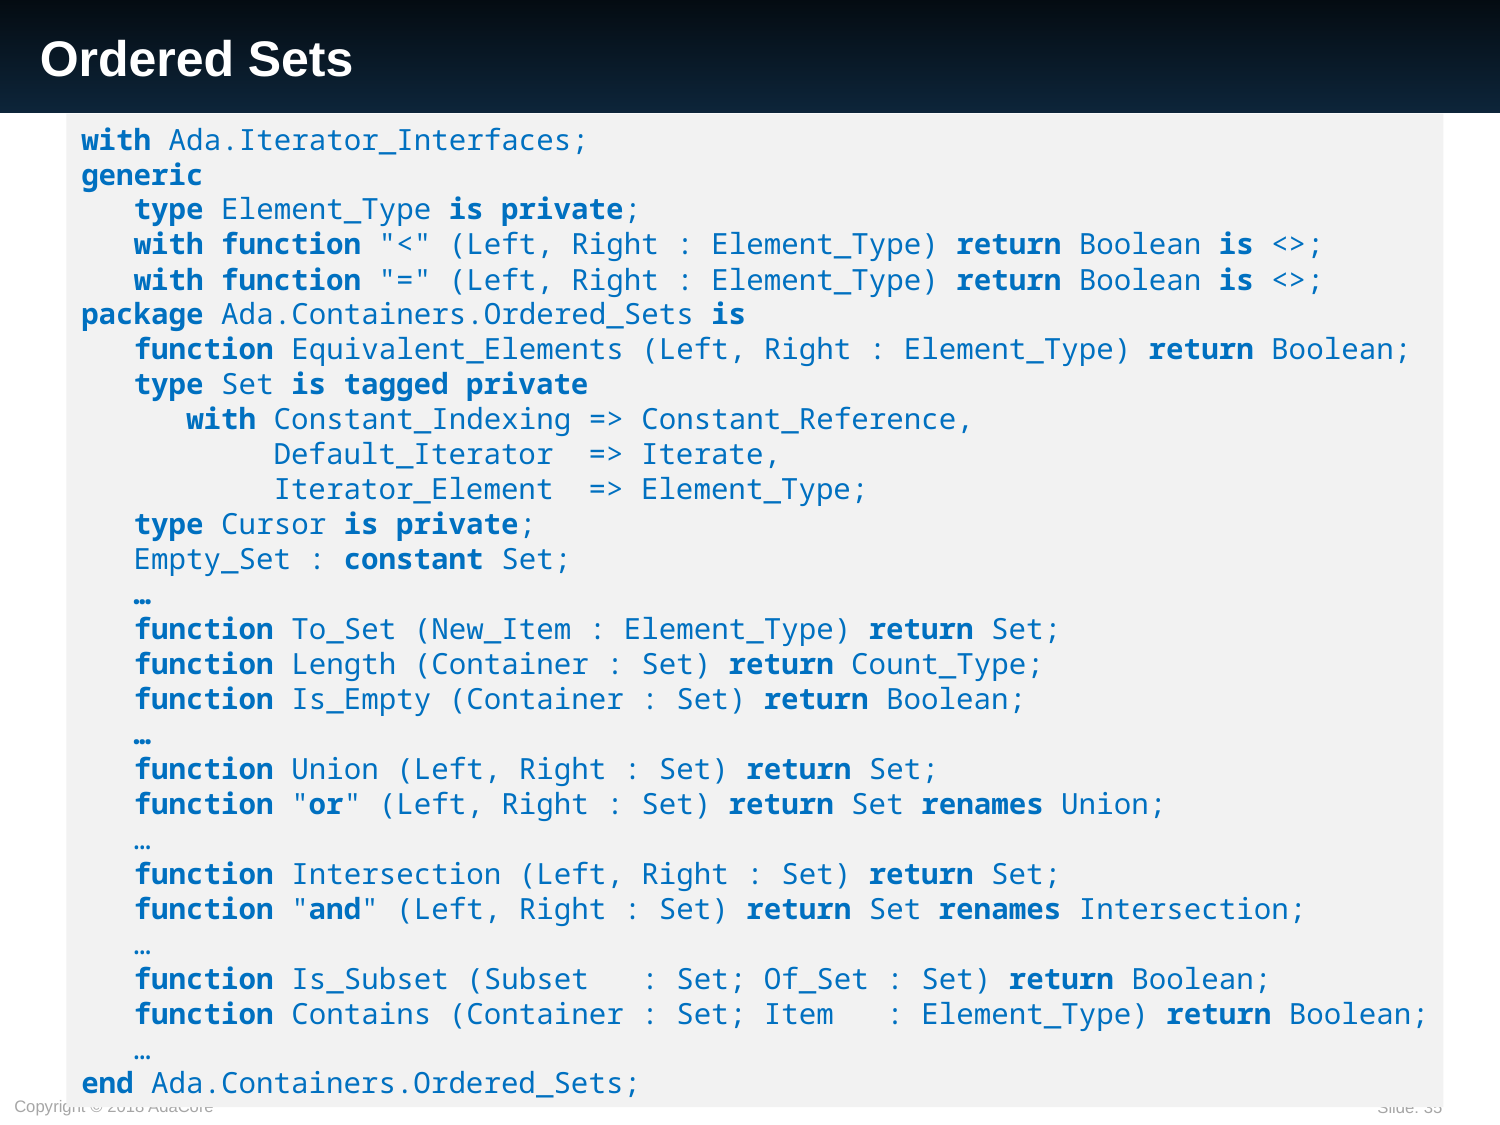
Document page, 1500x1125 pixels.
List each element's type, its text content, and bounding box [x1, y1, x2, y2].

text_box with Ada.Iterator_Interfaces; generic type Element_Type is private; with function "<" (Left, Right : Element_Type) return Boolean is <>; with function "=" (Left, Right : Element_Type) return Boolean is <>; package Ada.Containers.Ordered_Sets is function Equivalent_Elements (Left, Right : Element_Type) return Boolean; type Set is tagged private with Constant_Indexing => Constant_Reference, Default_Iterator => Iterate, Iterator_Element => Element_Type; type Cursor is private; Empty_Set : constant Set; … function To_Set (New_Item : Element_Type) return Set; function Length (Container : Set) return Count_Type; function Is_Empty (Container : Set) return Boolean; … function Union (Left, Right : Set) return Set; function "or" (Left, Right : Set) return Set renames Union; … function Intersection (Left, Right : Set) return Set; function "and" (Left, Right : Set) return Set renames Intersection; … function Is_Subset (Subset : Set; Of_Set : Set) return Boolean; function Contains (Container : Set; Item : Element_Type) return Boolean; … end Ada.Containers.Ordered_Sets; [66, 113, 1444, 1108]
title Ordered Sets [24, 12, 1338, 100]
